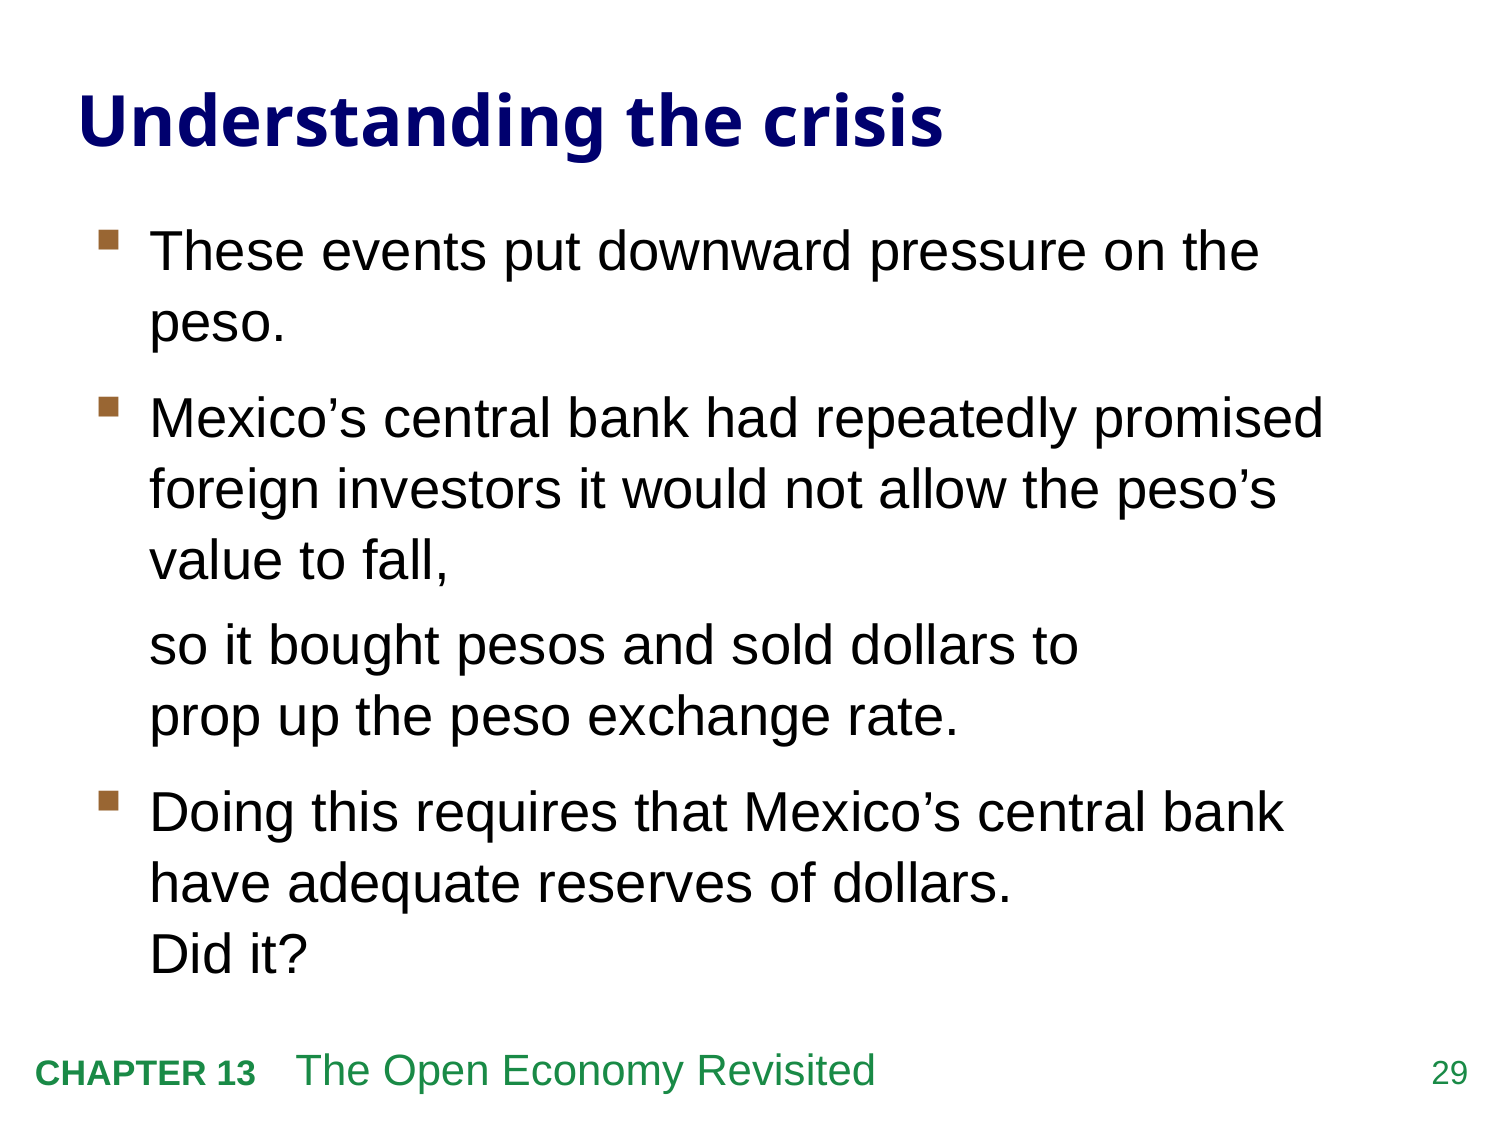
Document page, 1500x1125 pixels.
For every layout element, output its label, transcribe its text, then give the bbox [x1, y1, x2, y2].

title Understanding the crisis [76, 38, 1430, 193]
list These events put downward pressure on the peso. Mexico’s central bank had repeatedly promised foreign investors it would not allow the peso’s value to fall, so it bought pesos and sold dollars to prop up the peso exchange rate. Doing this requires that Mexico’s central bank have adequate reserves of dollars. Did it? [78, 203, 1425, 1005]
